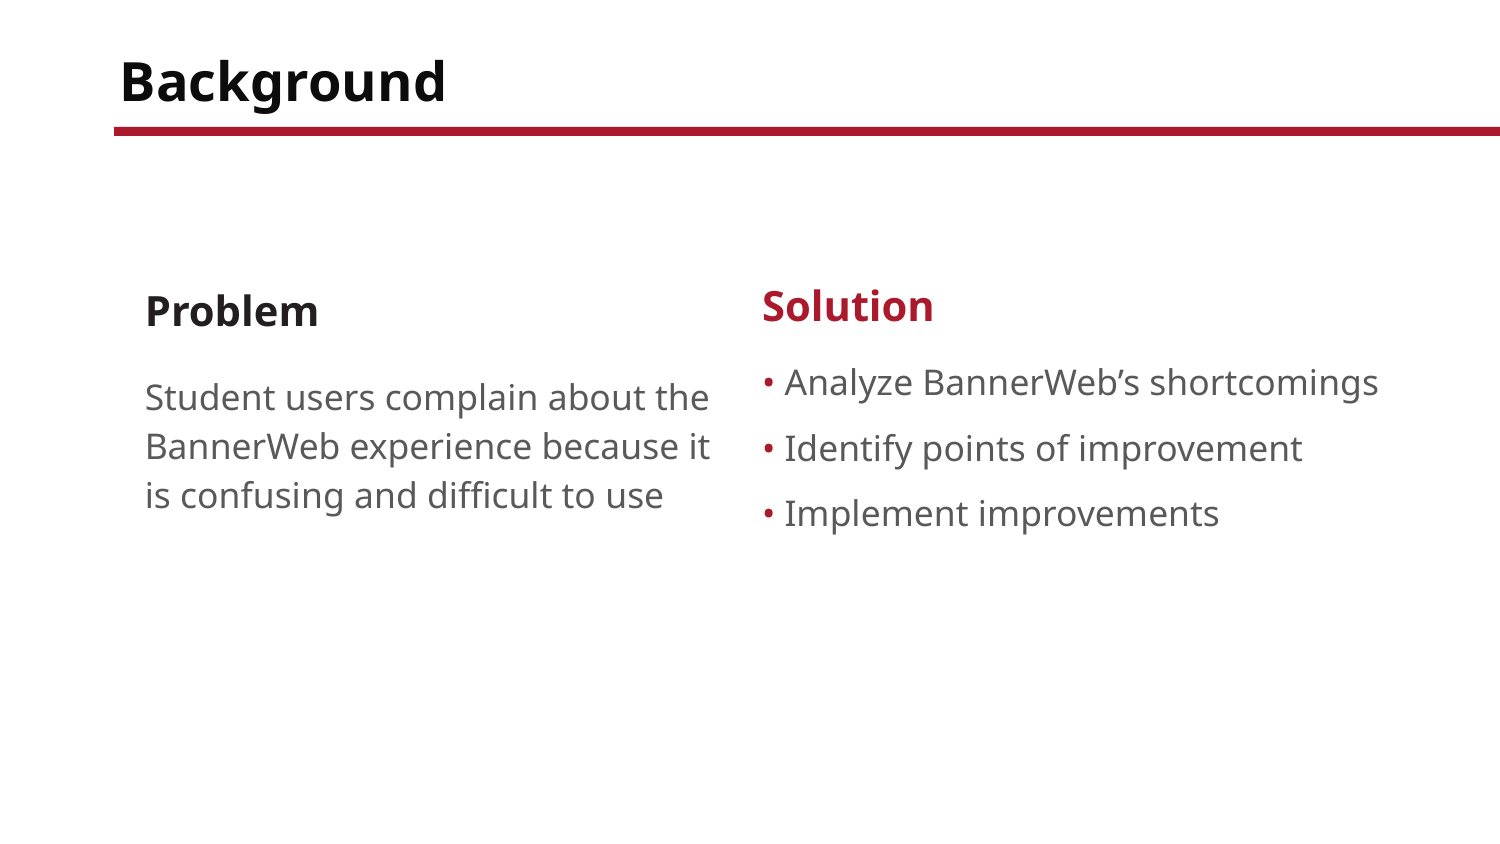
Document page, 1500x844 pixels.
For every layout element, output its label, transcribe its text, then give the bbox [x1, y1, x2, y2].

text_box [114, 126, 1500, 136]
text_box Solution • Analyze BannerWeb’s shortcomings • Identify points of improvement • Implement improvements [747, 257, 1494, 671]
text_box Problem Student users complain about the BannerWeb experience because it is confusing and difficult to use [129, 262, 727, 595]
text_box Background [104, 54, 507, 105]
